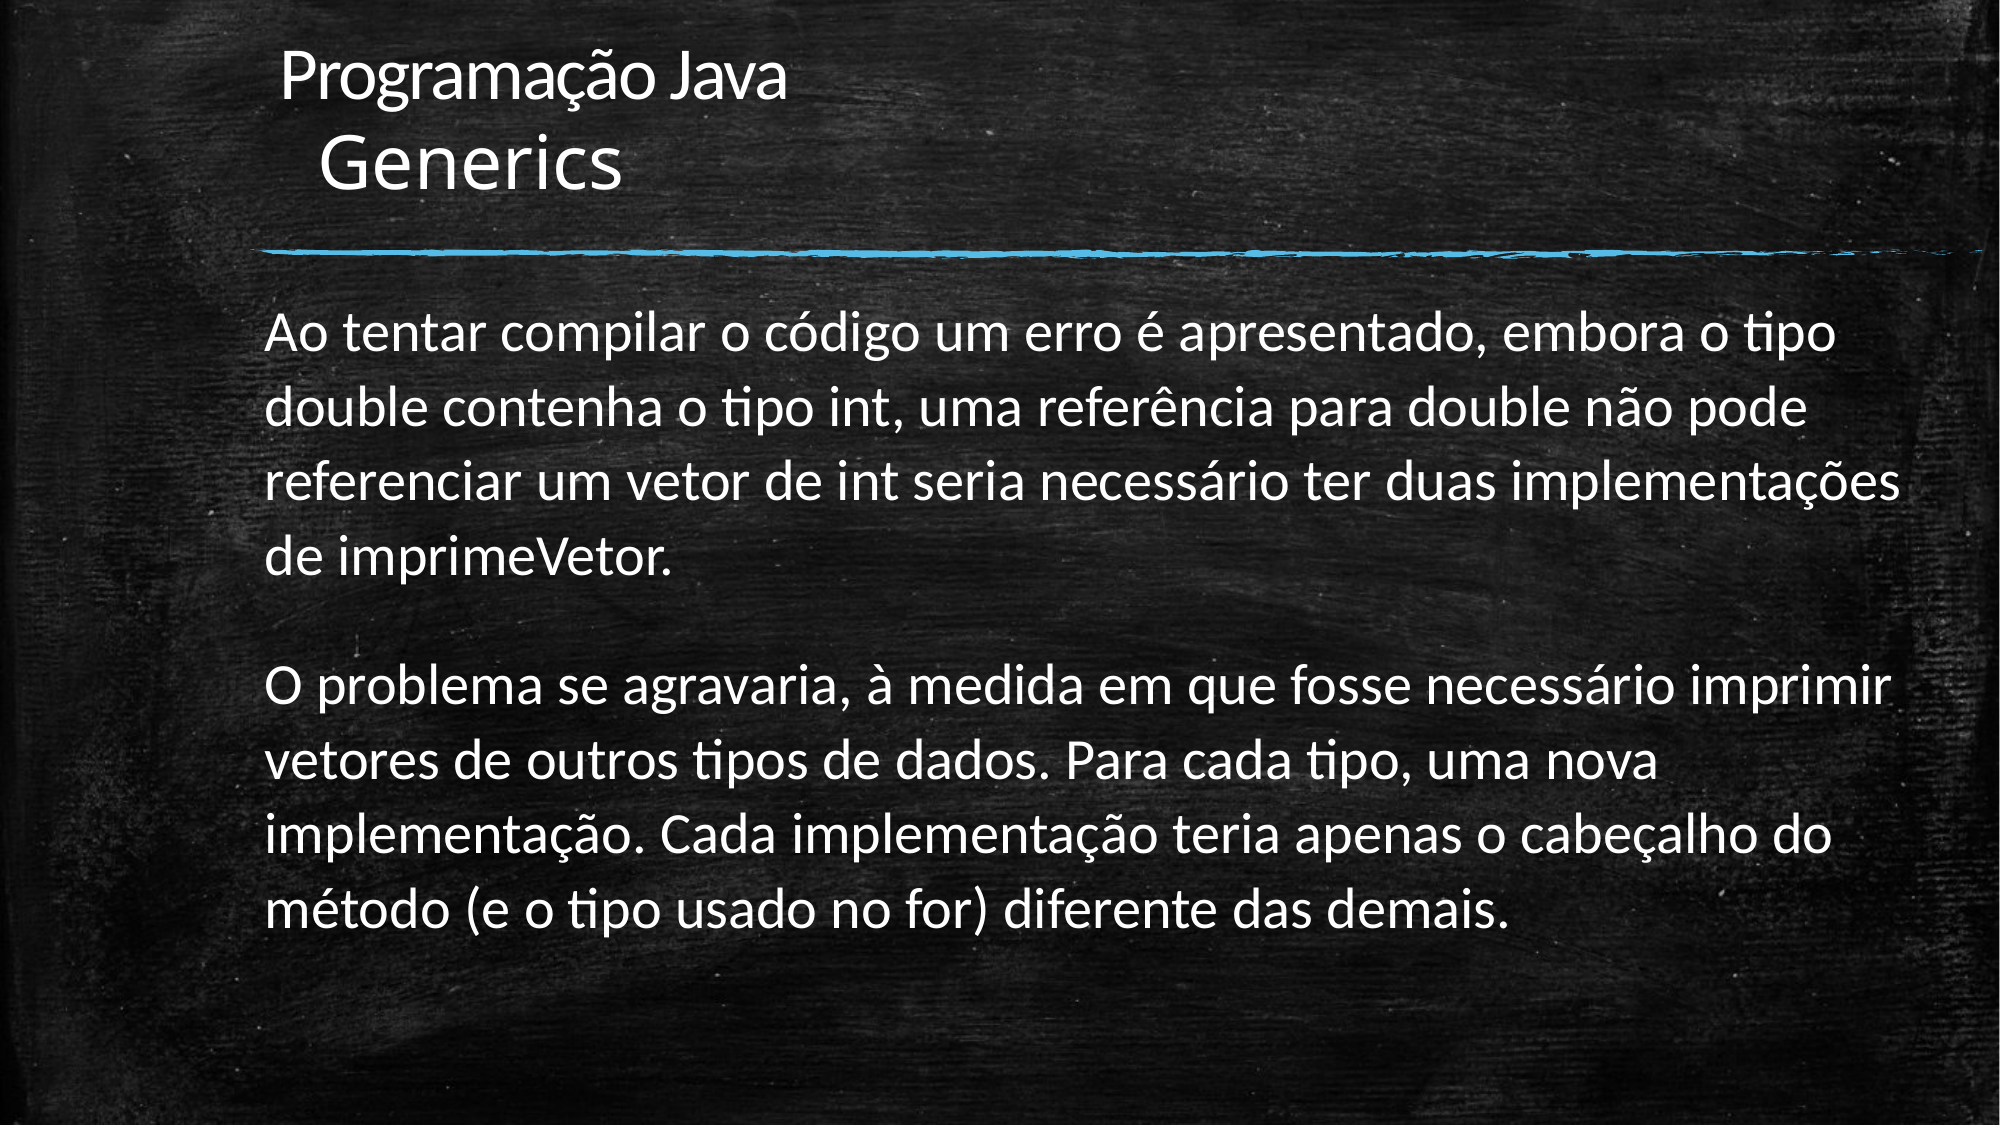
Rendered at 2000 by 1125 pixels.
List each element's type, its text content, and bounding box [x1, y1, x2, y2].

list Ao tentar compilar o código um erro é apresentado, embora o tipo double contenha o tipo int, uma referência para double não pode referenciar um vetor de int seria necessário ter duas implementações de imprimeVetor. O problema se agravaria, à medida em que fosse necessário imprimir vetores de outros tipos de dados. Para cada tipo, uma nova implementação. Cada implementação teria apenas o cabeçalho do método (e o tipo usado no for) diferente das demais. [249, 200, 1969, 1083]
title Programação Java Generics [249, 45, 1520, 200]
